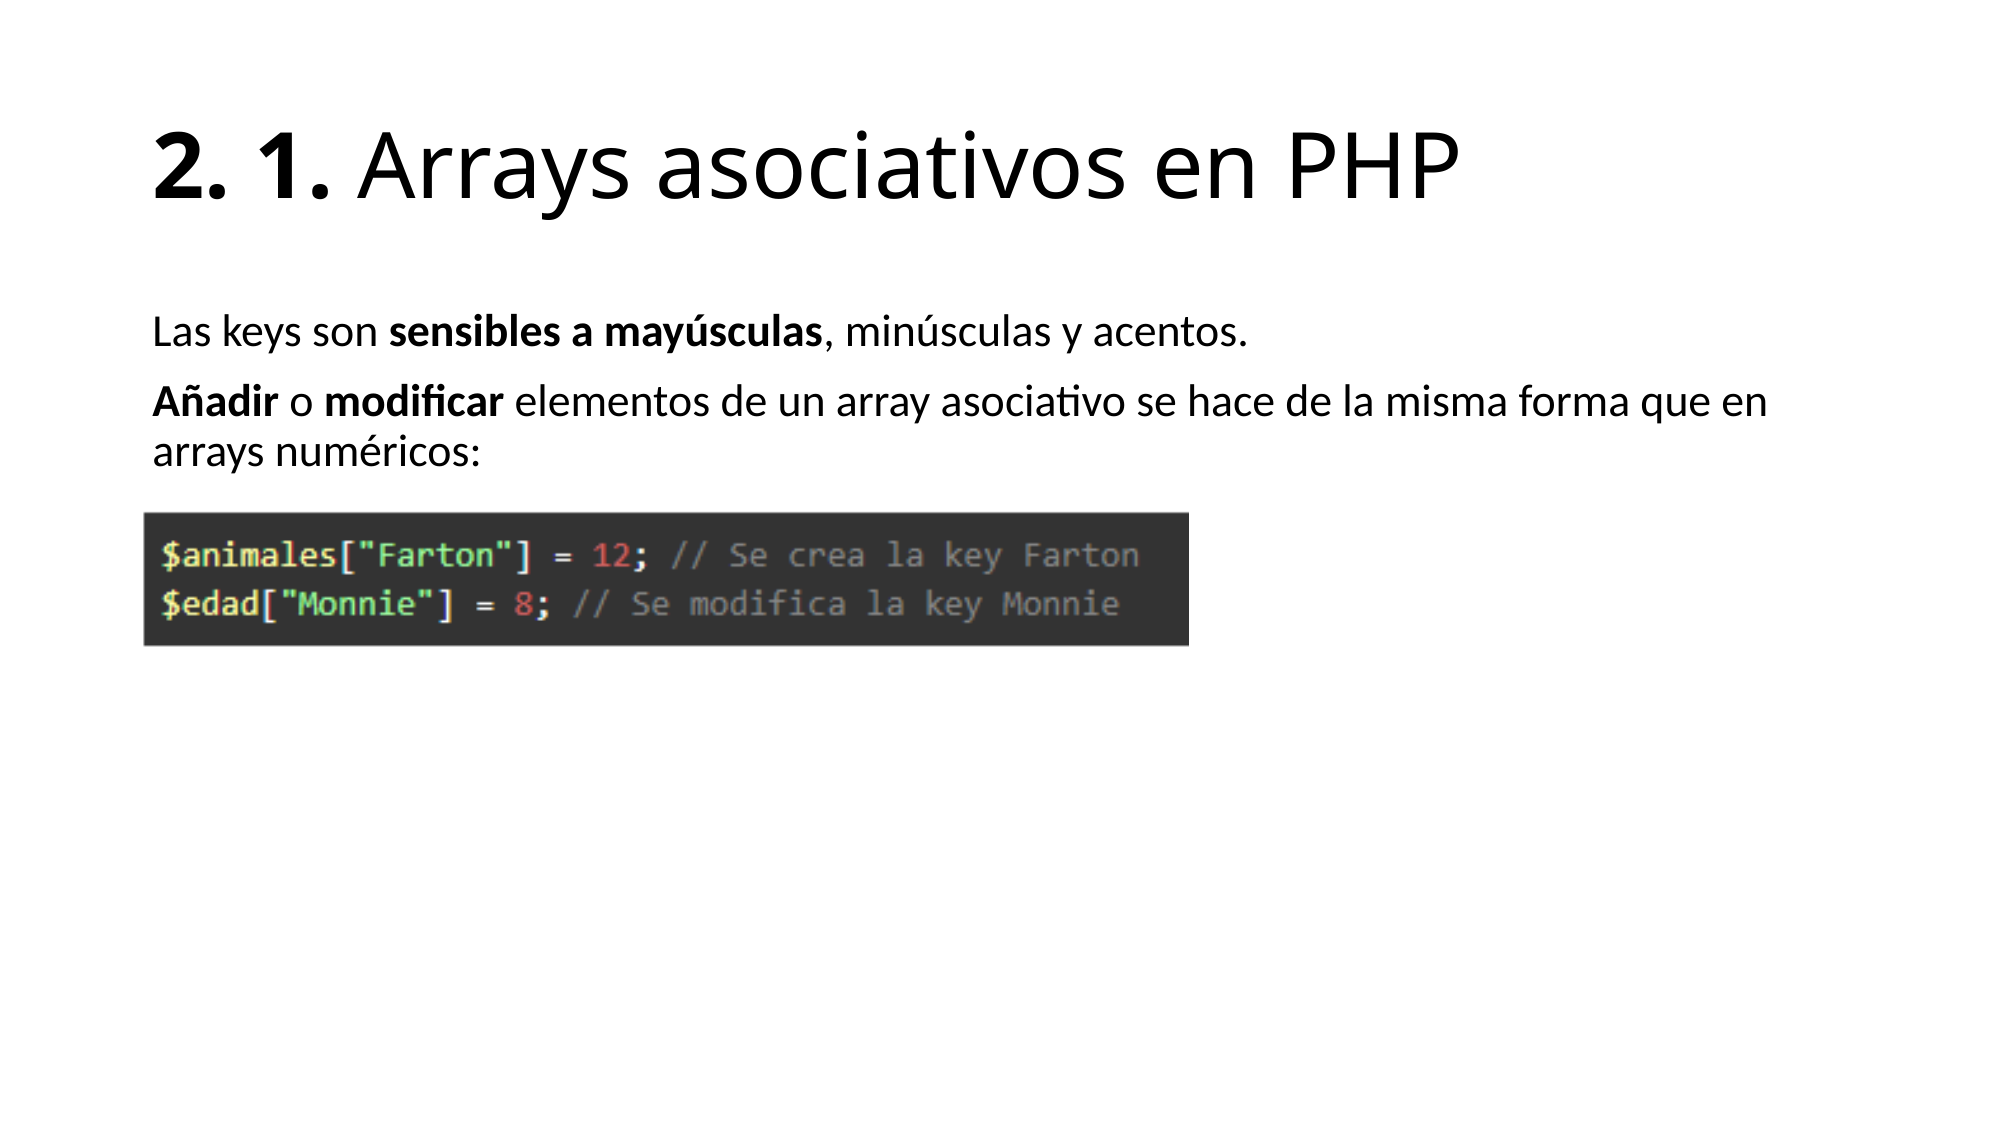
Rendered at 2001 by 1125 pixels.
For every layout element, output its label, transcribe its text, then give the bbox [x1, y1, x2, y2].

list Las keys son sensibles a mayúsculas, minúsculas y acentos. Añadir o modificar elementos de un array asociativo se hace de la misma forma que en arrays numéricos: [137, 299, 1863, 1014]
title 2. 1. Arrays asociativos en PHP [137, 59, 1863, 278]
picture [137, 498, 1189, 662]
